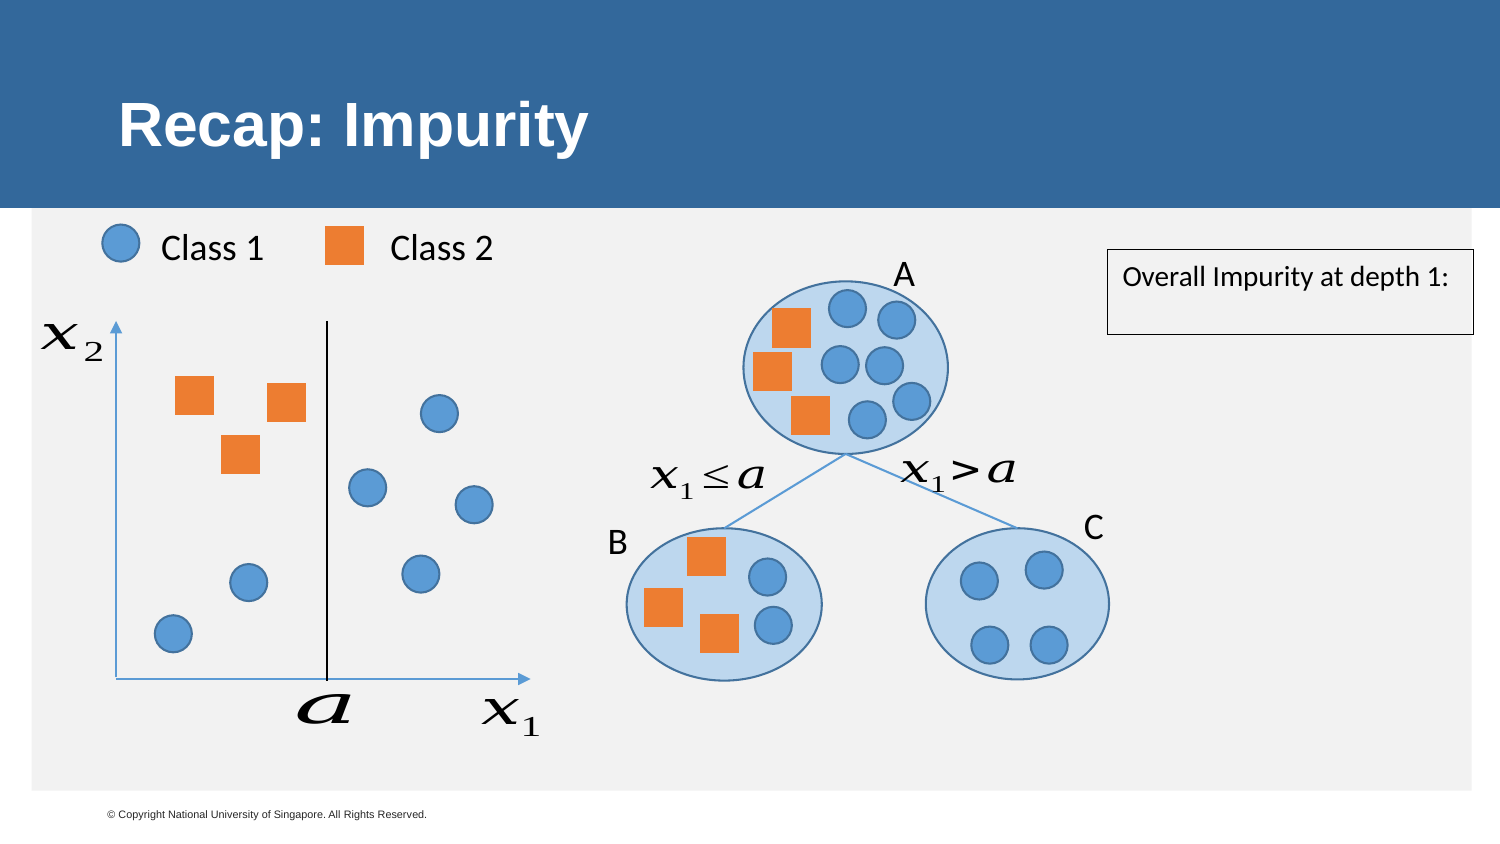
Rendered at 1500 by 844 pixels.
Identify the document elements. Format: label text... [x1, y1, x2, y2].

text_box [221, 435, 260, 474]
text_box [820, 345, 860, 385]
text_box [865, 346, 905, 386]
text_box [325, 226, 364, 265]
text_box C [1068, 494, 1119, 555]
text_box A [878, 241, 930, 302]
text_box [791, 396, 830, 435]
text_box [827, 289, 868, 329]
text_box [229, 562, 269, 603]
text_box [1029, 625, 1069, 665]
text_box [877, 302, 917, 340]
text_box [454, 485, 494, 525]
text_box [970, 625, 1010, 665]
text_box [753, 605, 793, 645]
text_box [847, 400, 887, 440]
text_box Class 2 [375, 215, 538, 275]
text_box [175, 376, 214, 415]
text_box [772, 308, 811, 348]
text_box [401, 554, 441, 594]
text_box [687, 537, 726, 576]
text_box [959, 561, 999, 601]
title Recap: Impurity [103, 44, 1397, 208]
text_box [348, 468, 388, 508]
text_box [748, 557, 788, 597]
text_box [153, 614, 193, 654]
text_box [625, 527, 823, 682]
text_box [644, 588, 683, 627]
text_box B [592, 510, 644, 570]
text_box [753, 352, 792, 391]
text_box [742, 280, 949, 453]
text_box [846, 453, 1018, 529]
text_box [924, 527, 1111, 681]
text_box [700, 614, 739, 653]
text_box [419, 394, 460, 434]
text_box [267, 383, 306, 422]
text_box [101, 223, 141, 263]
text_box Class 1 [146, 215, 309, 275]
text_box [1024, 550, 1064, 590]
text_box [892, 381, 932, 421]
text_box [724, 453, 846, 529]
